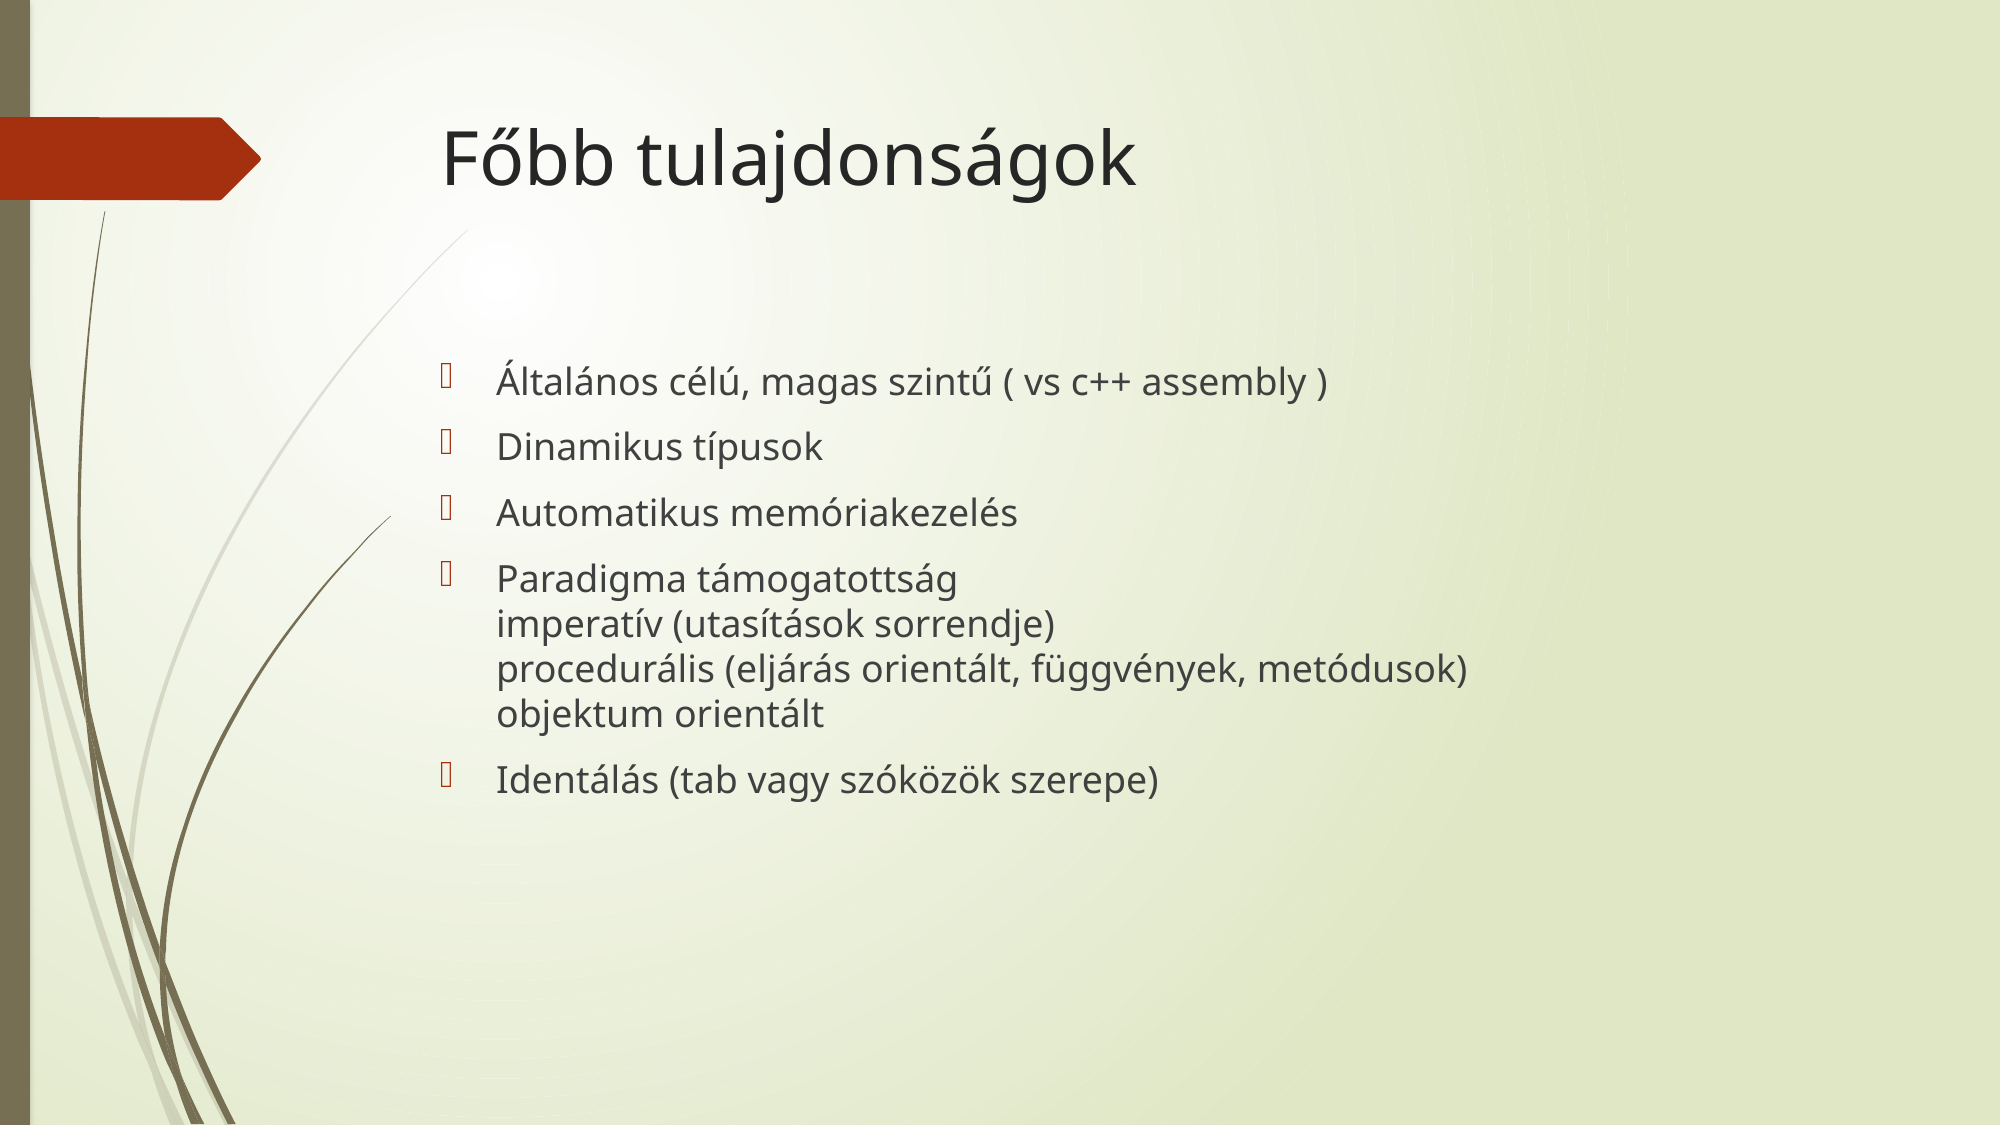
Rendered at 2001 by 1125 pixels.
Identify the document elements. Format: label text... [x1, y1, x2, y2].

title Főbb tulajdonságok [425, 102, 1888, 313]
list Általános célú, magas szintű ( vs c++ assembly ) Dinamikus típusok Automatikus memóriakezelés Paradigma támogatottság imperatív (utasítások sorrendje) procedurális (eljárás orientált, függvények, metódusok) objektum orientált Identálás (tab vagy szóközök szerepe) [424, 350, 1888, 970]
